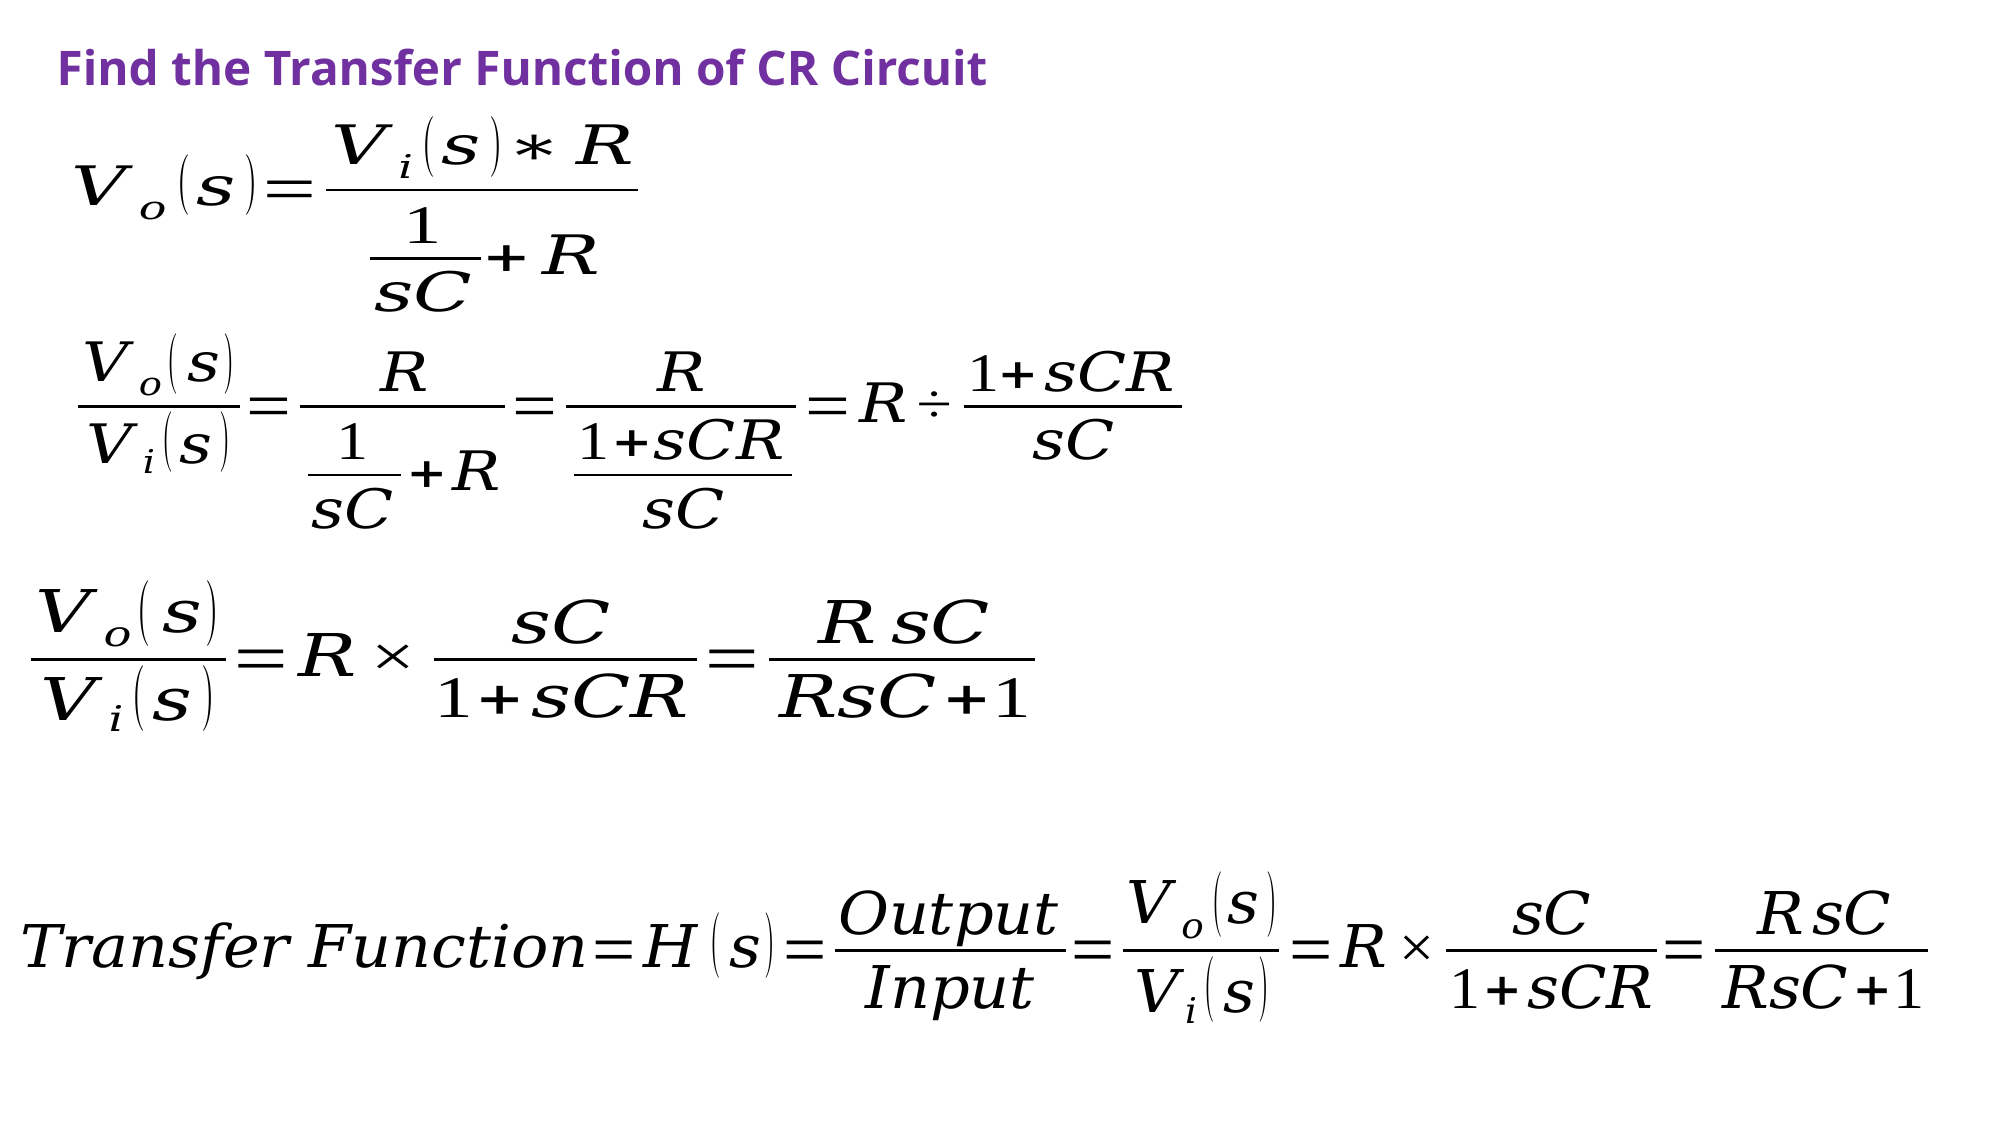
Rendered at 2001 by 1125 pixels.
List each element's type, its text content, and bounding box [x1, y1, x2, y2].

title Find the Transfer Function of CR Circuit [41, 35, 1767, 104]
